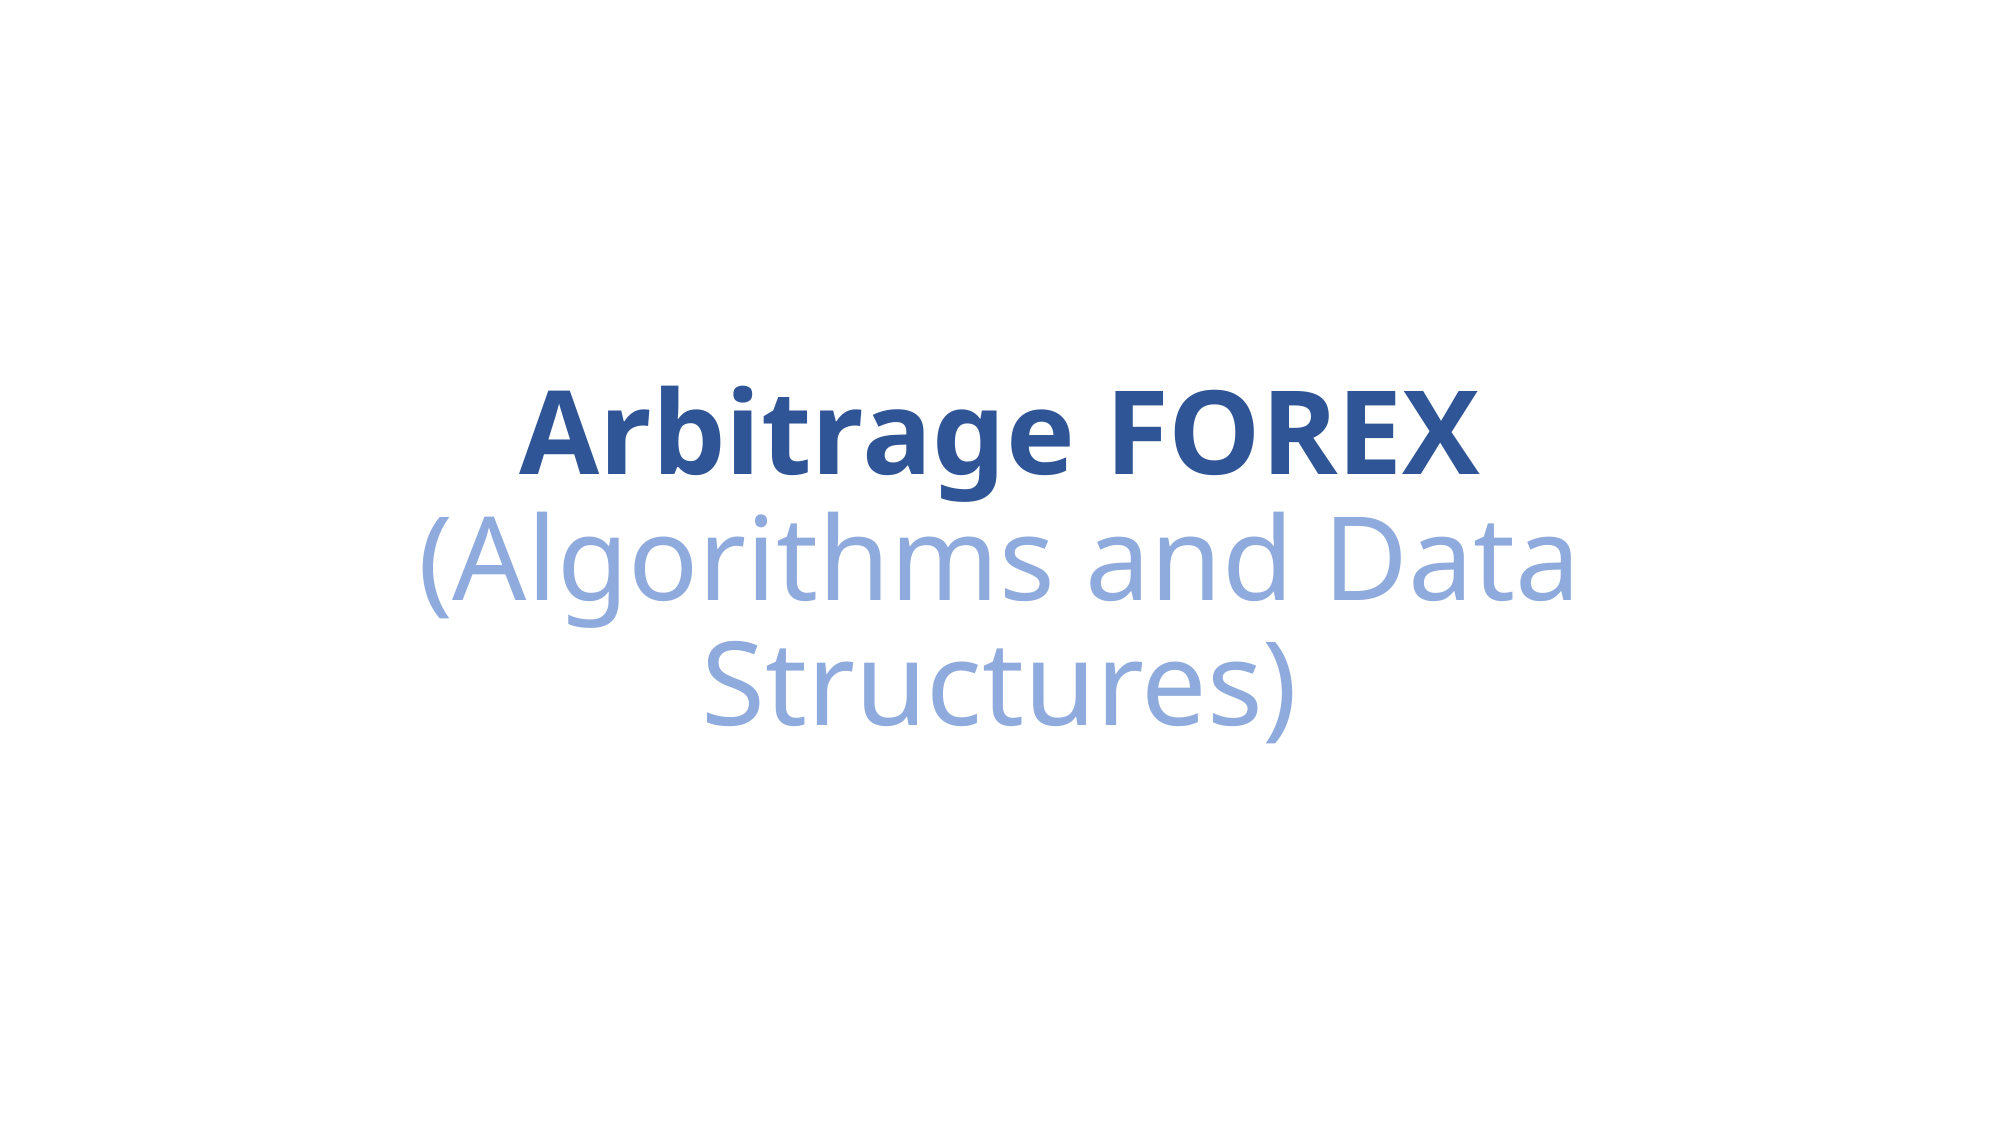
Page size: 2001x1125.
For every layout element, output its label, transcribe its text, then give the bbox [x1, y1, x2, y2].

title Arbitrage FOREX (Algorithms and Data Structures) [211, 366, 1789, 759]
